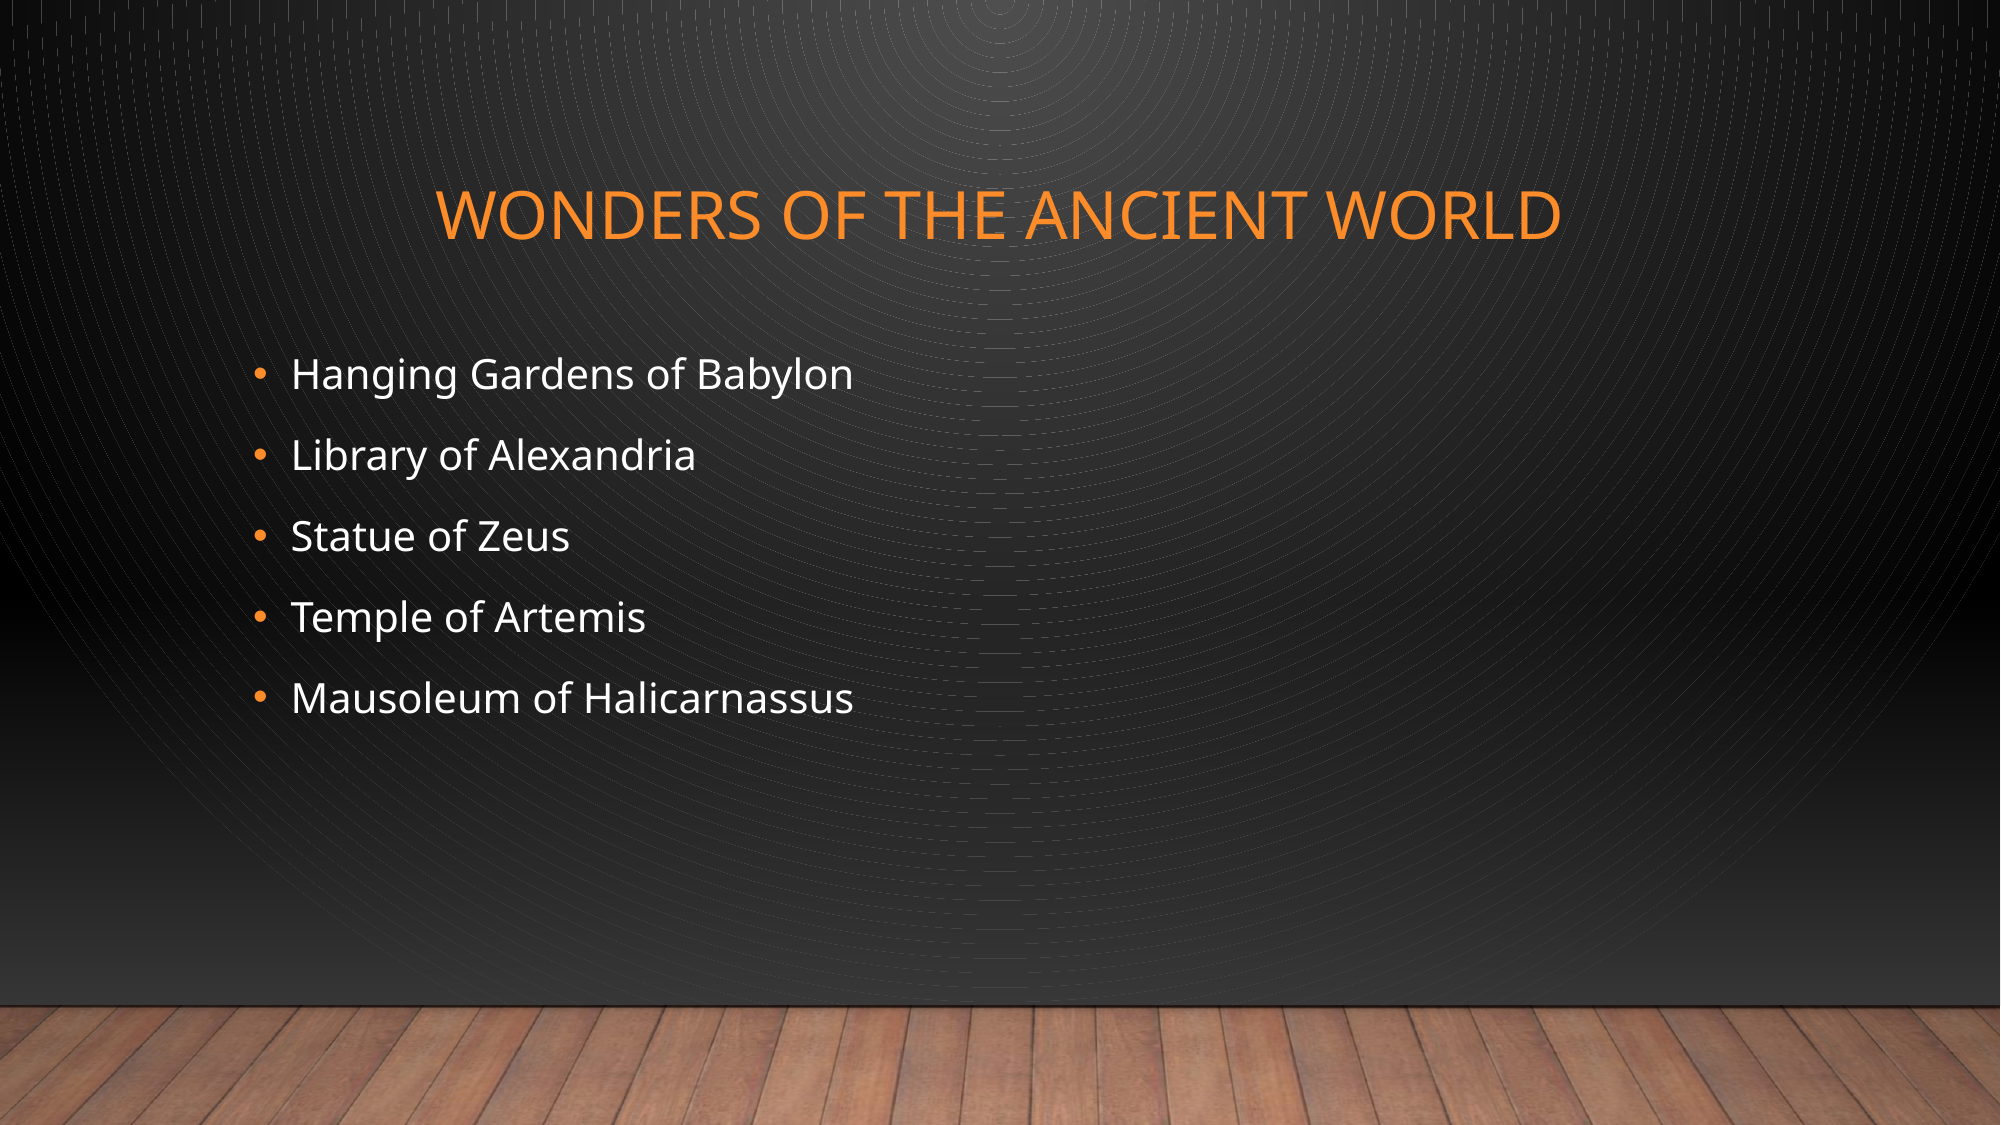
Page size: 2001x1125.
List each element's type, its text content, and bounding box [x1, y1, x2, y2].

picture [0, 1005, 2000, 1125]
title Wonders of the ancient world [238, 131, 1763, 305]
list Hanging Gardens of Babylon Library of Alexandria Statue of Zeus Temple of Artemis Mausoleum of Halicarnassus [238, 330, 1763, 897]
